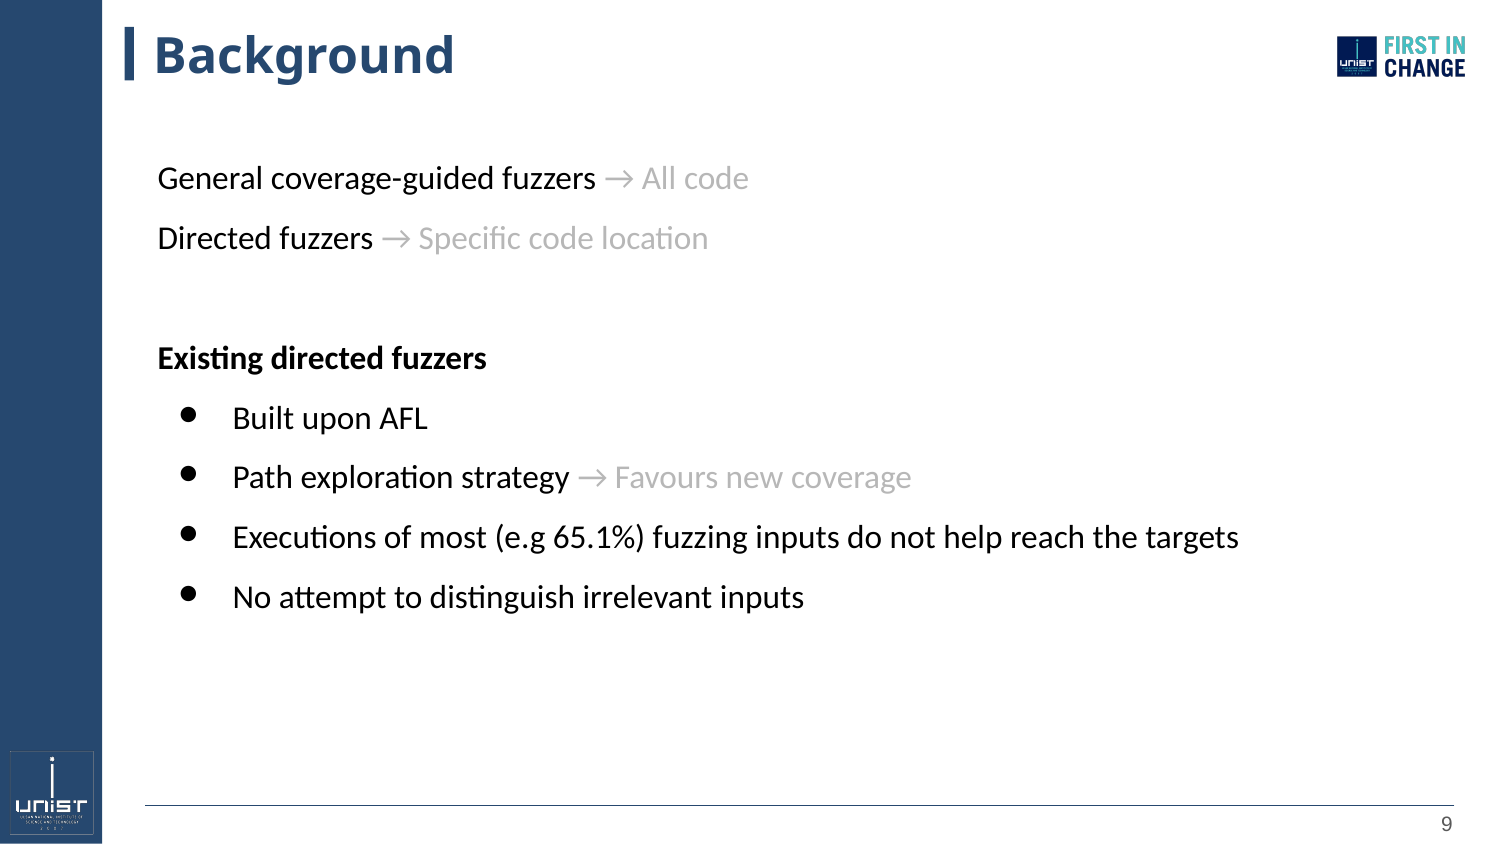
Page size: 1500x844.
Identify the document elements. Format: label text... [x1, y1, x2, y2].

slide_number 9 [1377, 790, 1468, 844]
text_box Background [142, 17, 1287, 90]
picture [6, 739, 102, 838]
text_box [0, 0, 103, 844]
text_box [124, 26, 134, 81]
text_box General coverage-guided fuzzers → All code Directed fuzzers → Specific code location Existing directed fuzzers Built upon AFL Path exploration strategy → Favours new coverage Executions of most (e.g 65.1%) fuzzing inputs do not help reach the targets No attempt to distinguish irrelevant inputs [142, 121, 1378, 752]
picture [1336, 35, 1466, 78]
